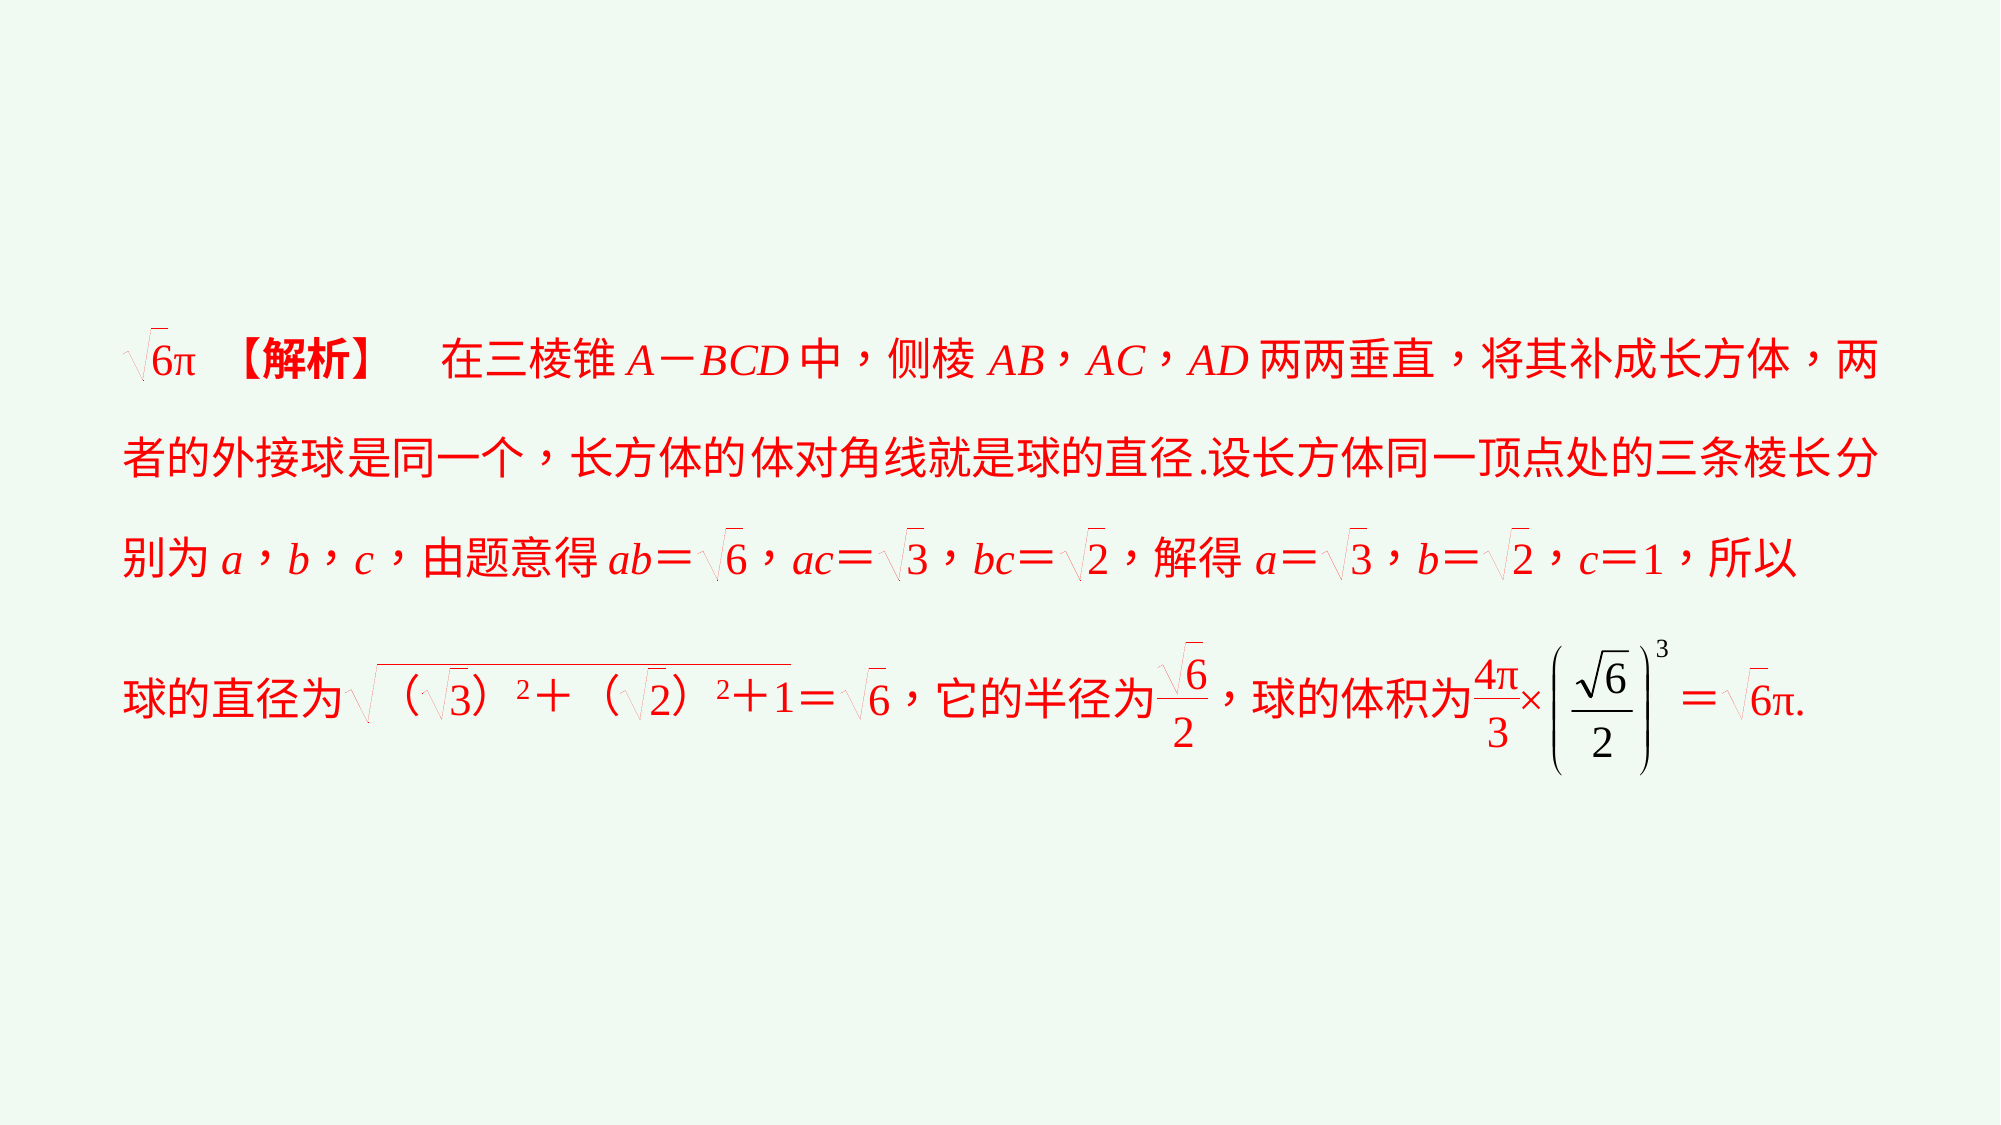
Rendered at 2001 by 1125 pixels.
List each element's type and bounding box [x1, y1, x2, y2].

text_box [122, 308, 1881, 875]
